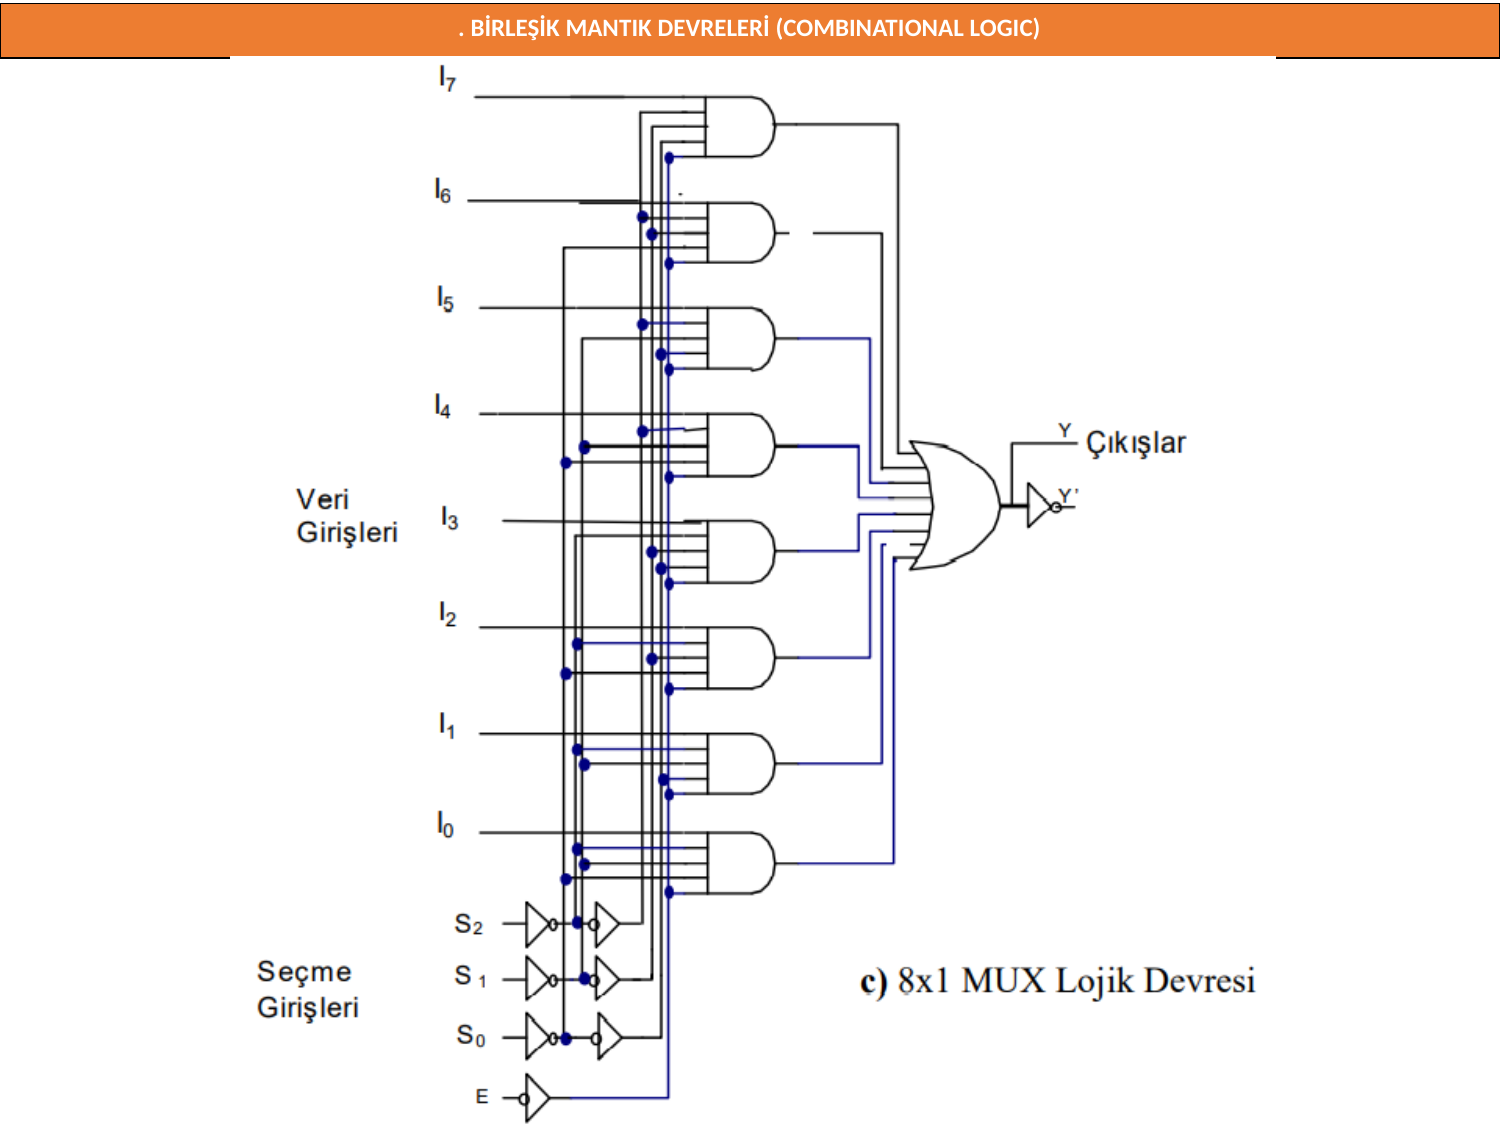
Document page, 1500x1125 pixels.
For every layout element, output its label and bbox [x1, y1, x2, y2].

text_box [0, 3, 1500, 1111]
picture [230, 56, 1276, 1125]
